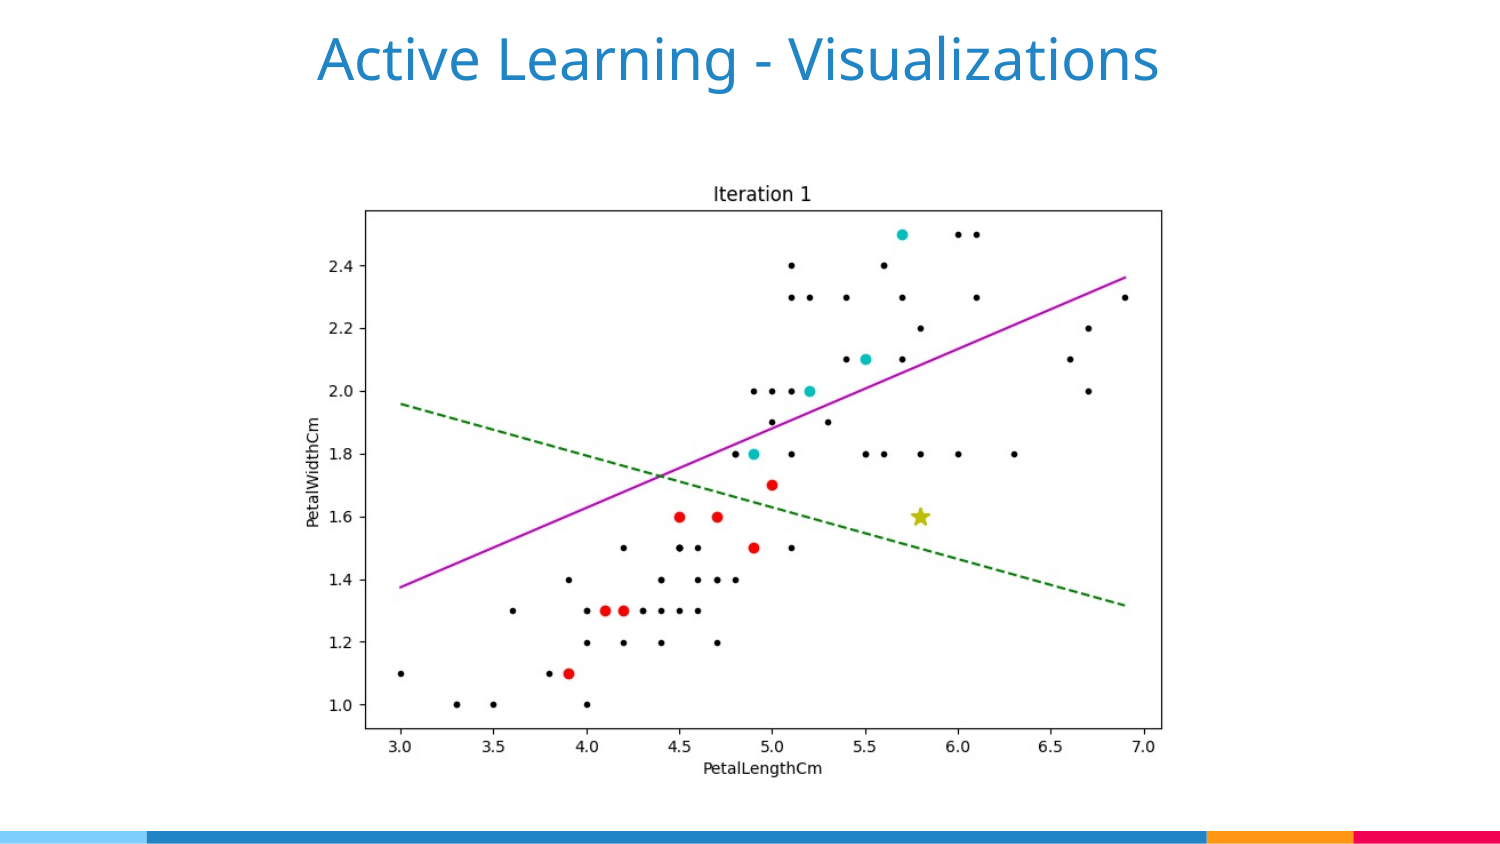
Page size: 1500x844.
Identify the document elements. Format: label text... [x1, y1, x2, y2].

picture [235, 128, 1264, 814]
title Active Learning - Visualizations [302, 12, 1198, 107]
